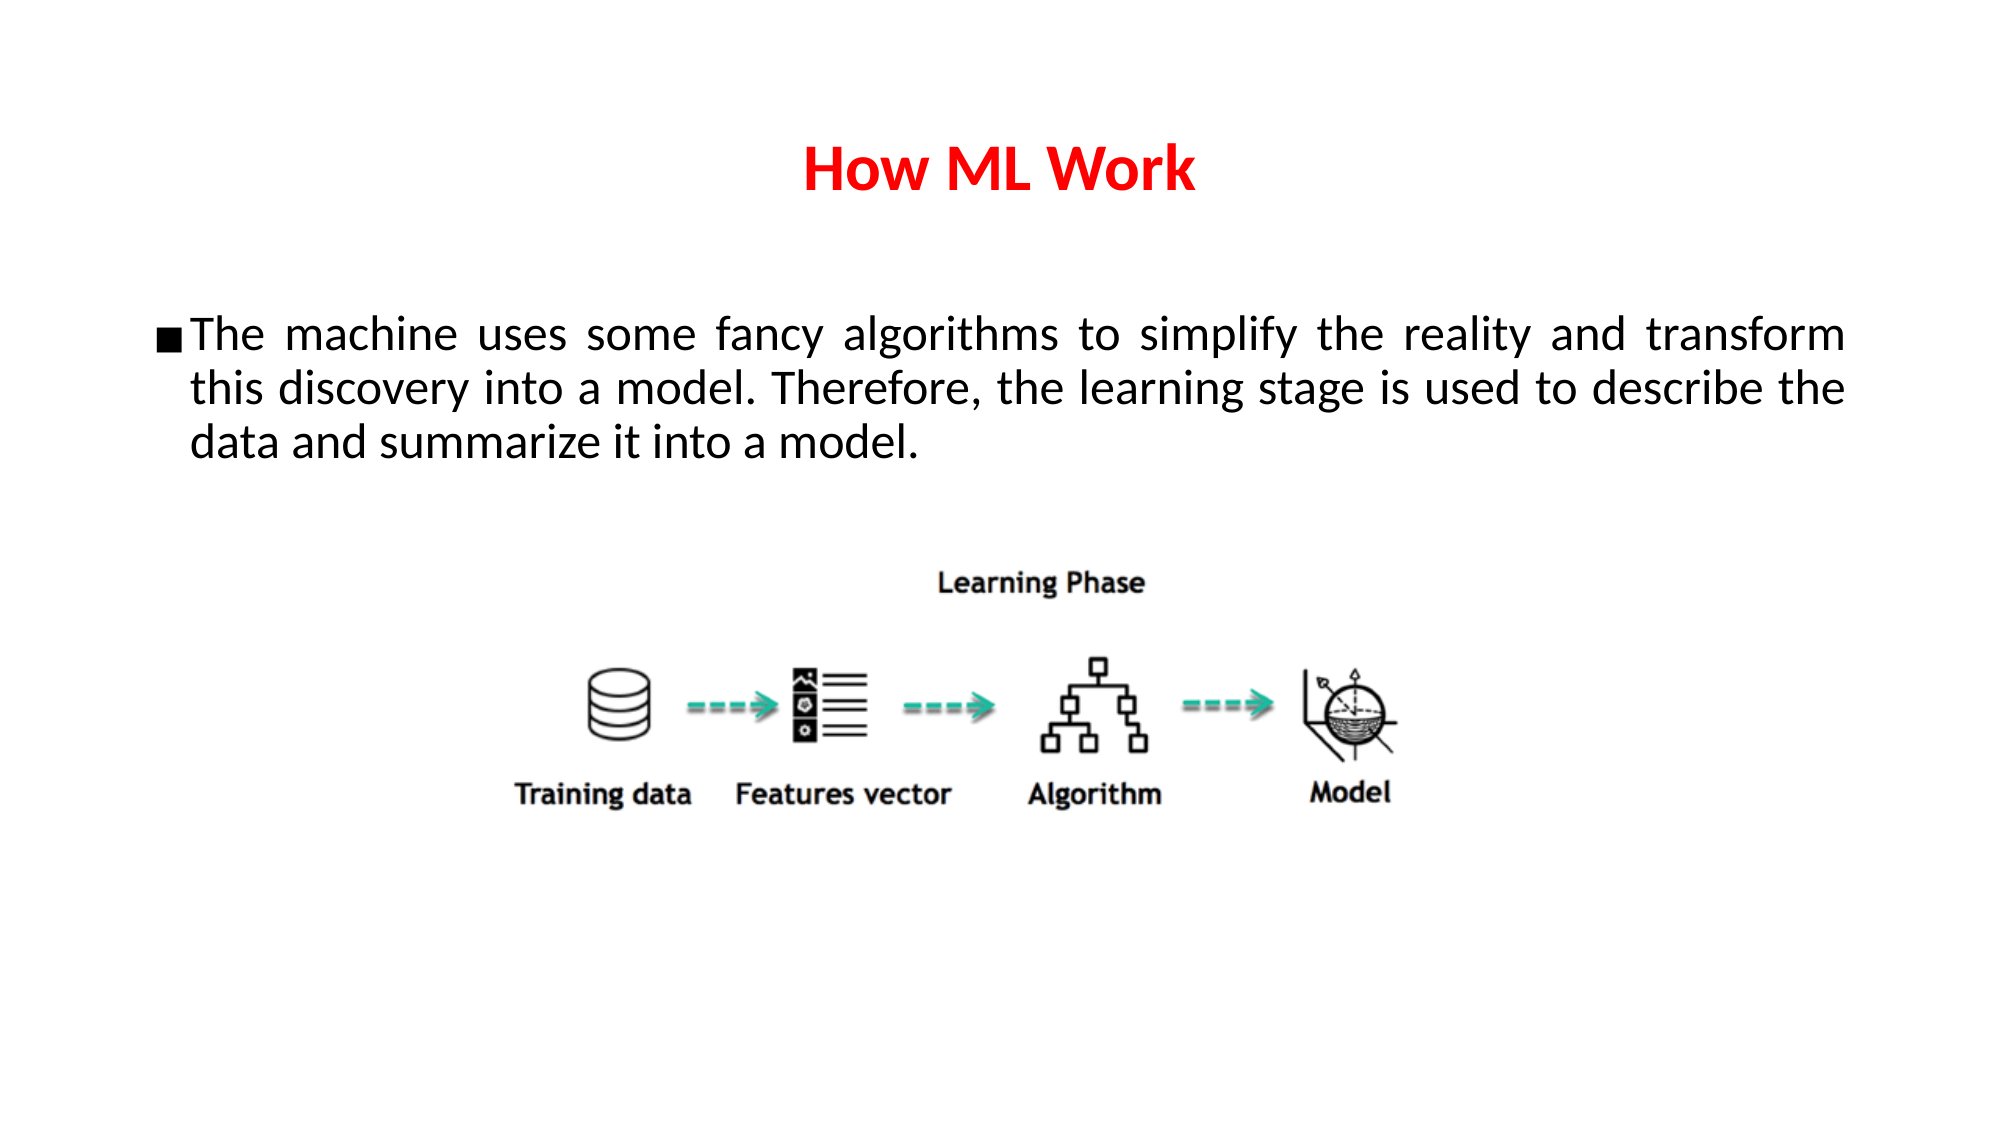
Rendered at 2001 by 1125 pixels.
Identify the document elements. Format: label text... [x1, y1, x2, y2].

title How ML Work [137, 59, 1863, 278]
list The machine uses some fancy algorithms to simplify the reality and transform this discovery into a model. Therefore, the learning stage is used to describe the data and summarize it into a model. [137, 299, 1863, 1014]
picture [477, 557, 1489, 843]
